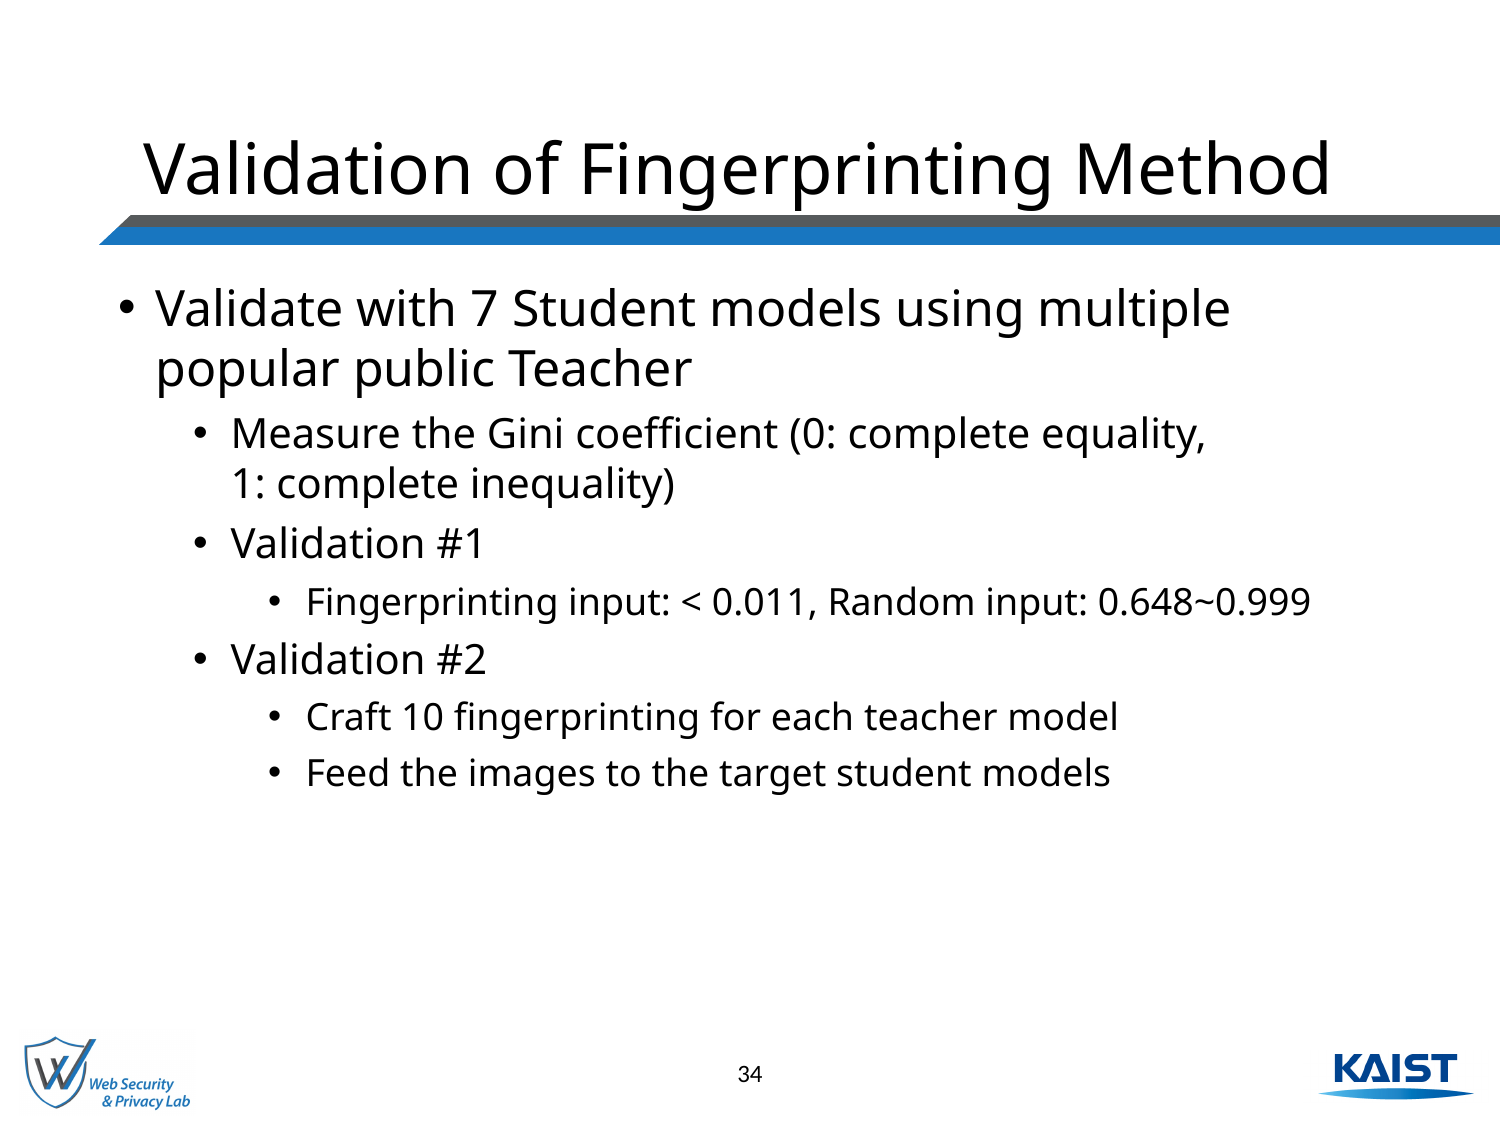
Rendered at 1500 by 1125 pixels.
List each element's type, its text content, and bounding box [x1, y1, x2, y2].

picture [1303, 1050, 1489, 1103]
slide_number 34 [581, 1042, 919, 1103]
title Validation of Fingerprinting Method [129, 70, 1423, 217]
picture [19, 1029, 196, 1116]
list Validate with 7 Student models using multiple popular public Teacher Measure the Gini coefficient (0: complete equality, 1: complete inequality) Validation #1 Fingerprinting input: < 0.011, Random input: 0.648~0.999 Validation #2 Craft 10 fingerprinting for each teacher model Feed the images to the target student models [103, 268, 1397, 983]
